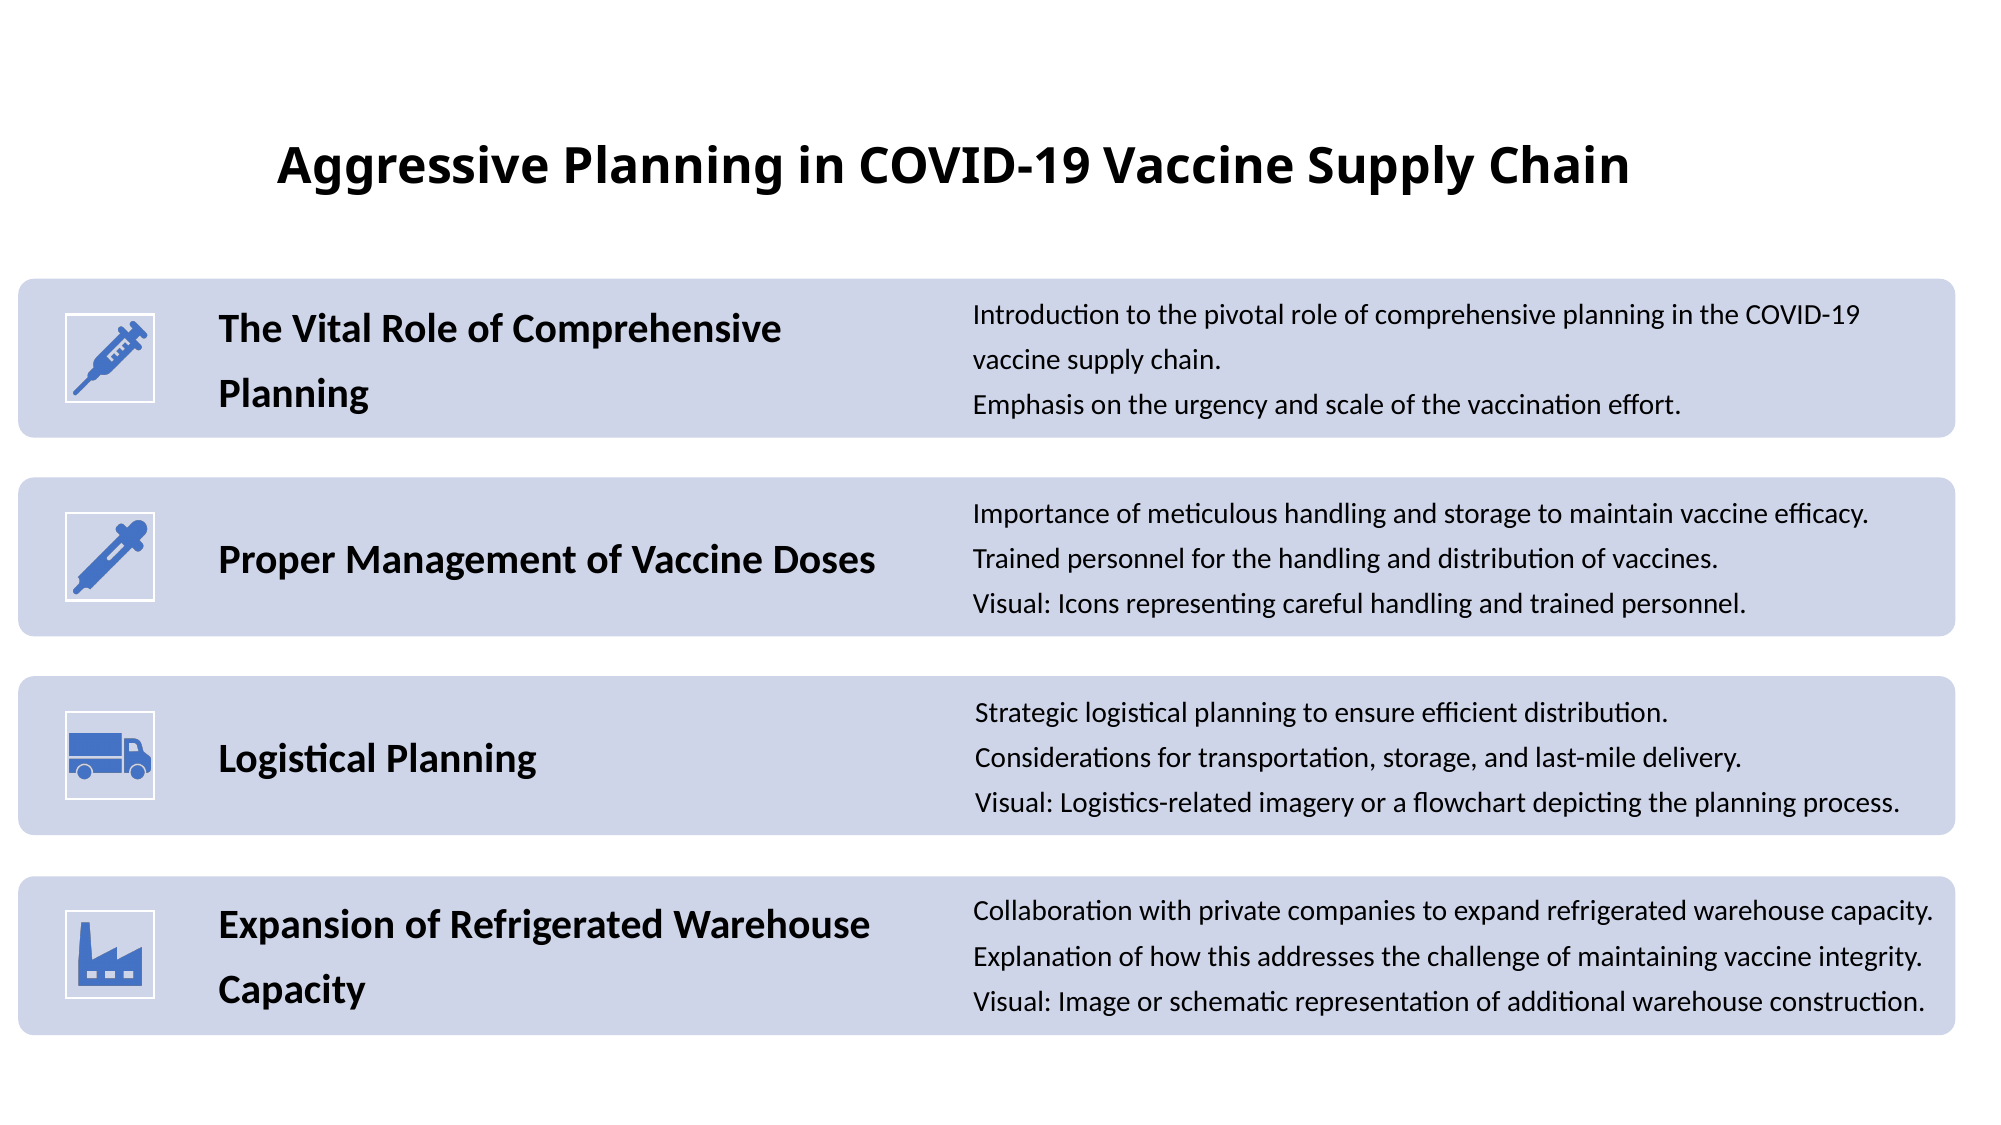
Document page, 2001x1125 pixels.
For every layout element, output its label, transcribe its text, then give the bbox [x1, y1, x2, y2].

picture [67, 713, 76, 798]
picture [67, 514, 76, 599]
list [76, 277, 2000, 1036]
picture [67, 912, 76, 997]
title Aggressive Planning in COVID-19 Vaccine Supply Chain [159, 106, 1750, 203]
picture [67, 316, 76, 401]
